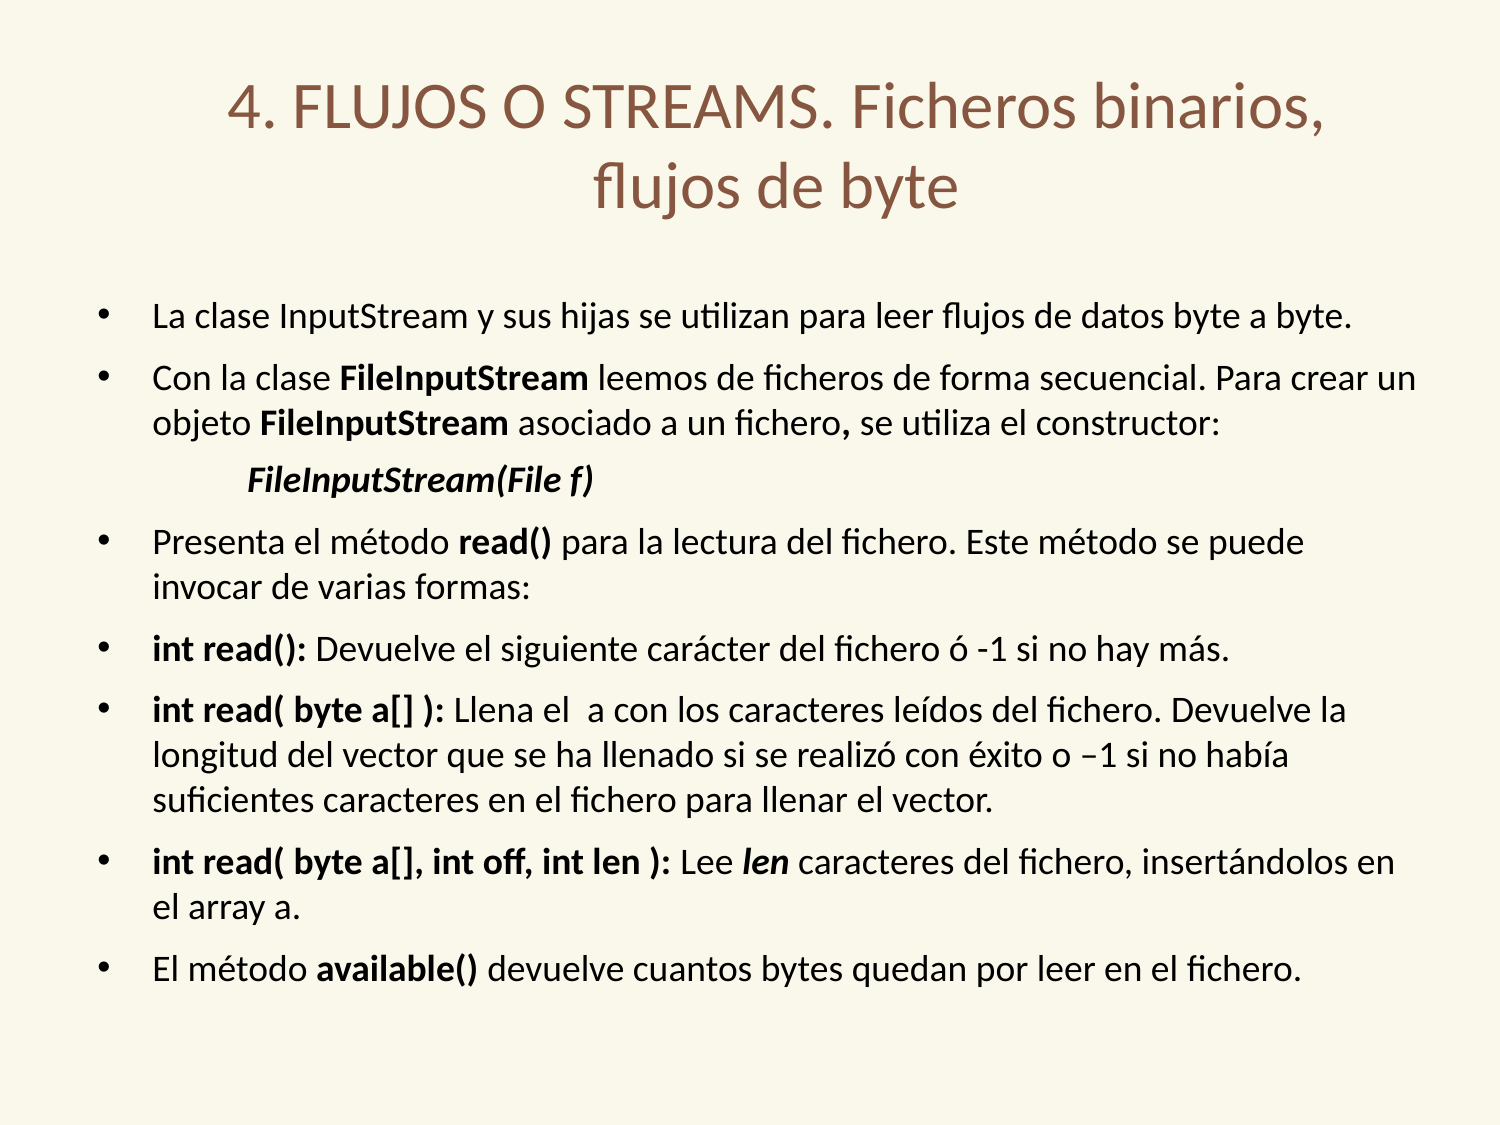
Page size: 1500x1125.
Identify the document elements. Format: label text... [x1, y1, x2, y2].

text_box La clase InputStream y sus hijas se utilizan para leer flujos de datos byte a byte. Con la clase FileInputStream leemos de ficheros de forma secuencial. Para crear un objeto FileInputStream asociado a un fichero, se utiliza el constructor: FileInputStream(File f) Presenta el método read() para la lectura del fichero. Este método se puede invocar de varias formas: int read(): Devuelve el siguiente carácter del fichero ó -1 si no hay más. int read( byte a[] ): Llena el a con los caracteres leídos del fichero. Devuelve la longitud del vector que se ha llenado si se realizó con éxito o –1 si no había suficientes caracteres en el fichero para llenar el vector. int read( byte a[], int off, int len ): Lee len caracteres del fichero, insertándolos en el array a. El método available() devuelve cuantos bytes quedan por leer en el fichero. [82, 283, 1433, 1026]
text_box 4. FLUJOS O STREAMS. Ficheros binarios, flujos de byte [144, 54, 1409, 318]
